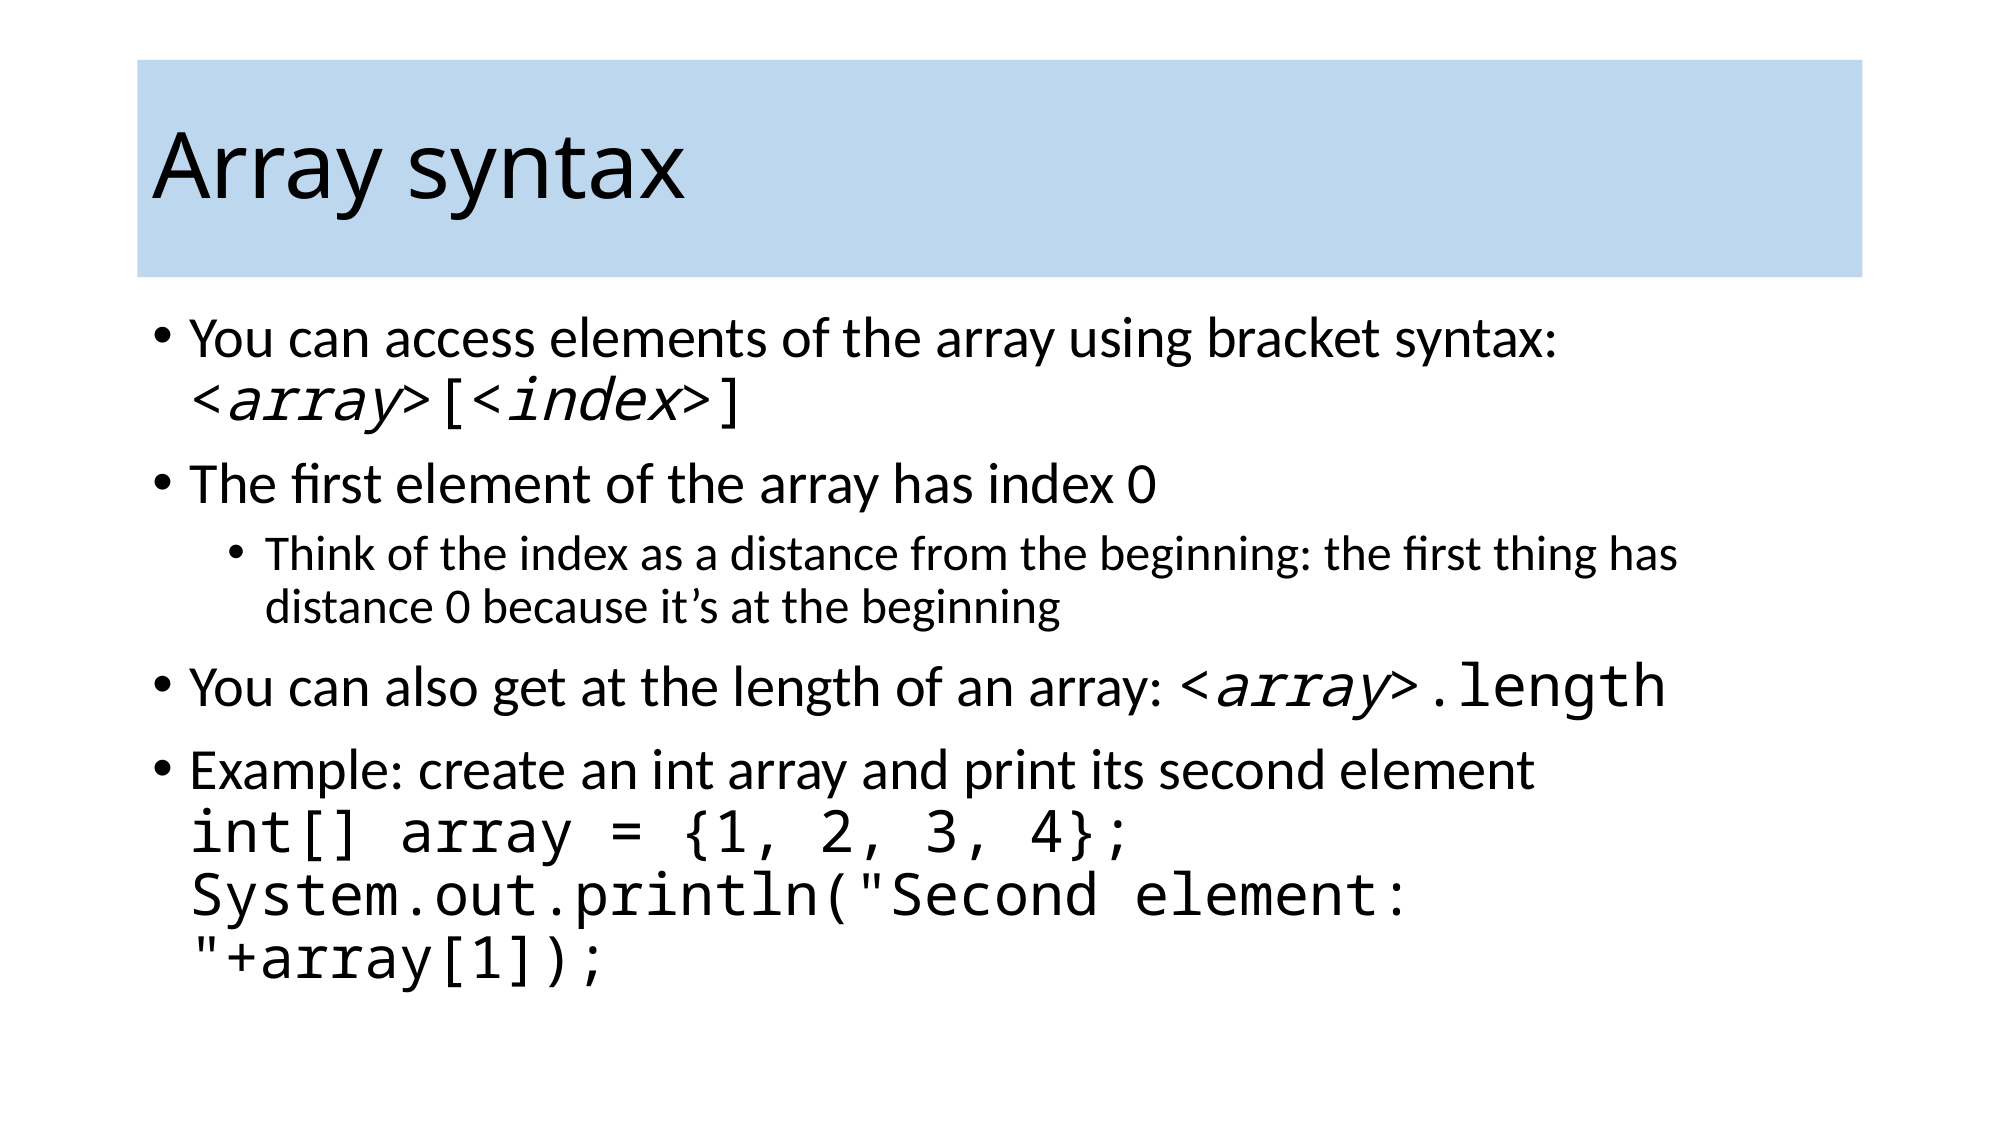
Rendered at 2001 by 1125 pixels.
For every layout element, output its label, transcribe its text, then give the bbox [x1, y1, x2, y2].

text_box Array syntax [137, 59, 1863, 278]
text_box You can access elements of the array using bracket syntax: <array>[<index>] The first element of the array has index 0 Think of the index as a distance from the beginning: the first thing has distance 0 because it’s at the beginning You can also get at the length of an array: <array>.length Example: create an int array and print its second element int[] array = {1, 2, 3, 4}; System.out.println("Second element: "+array[1]); [137, 299, 1863, 1014]
